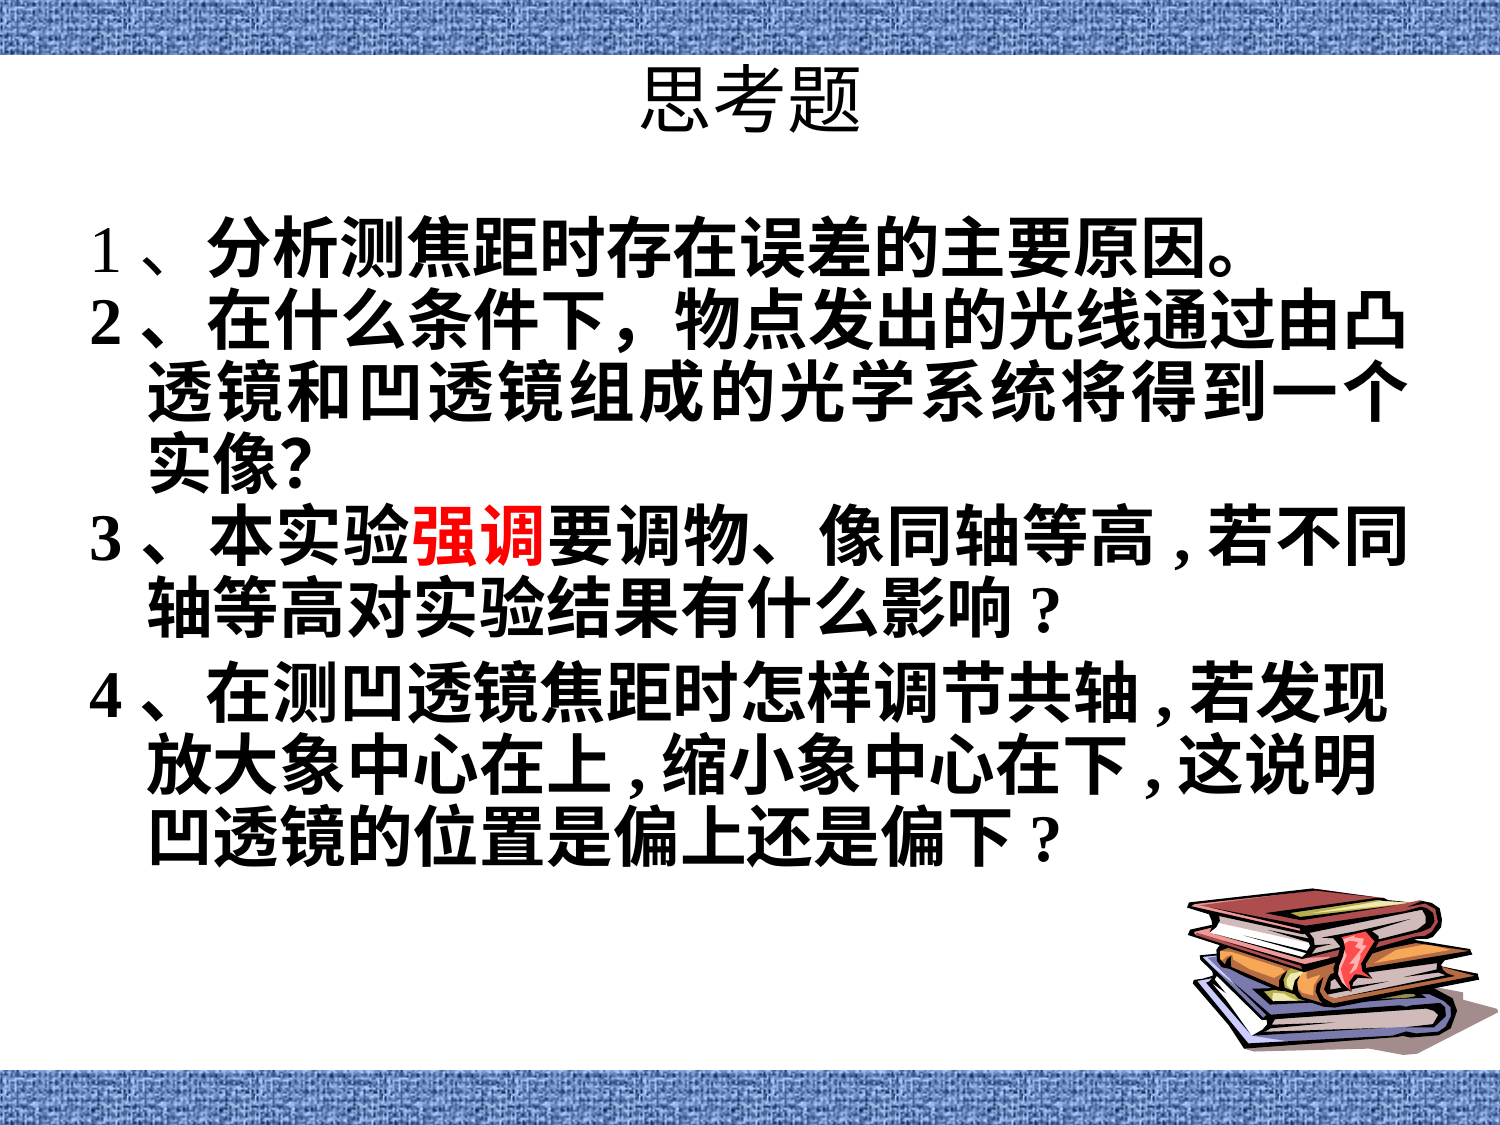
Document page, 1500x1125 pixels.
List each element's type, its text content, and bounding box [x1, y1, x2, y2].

picture [0, 0, 1500, 55]
picture [0, 1070, 1500, 1125]
picture [1186, 887, 1500, 1057]
list 1、分析测焦距时存在误差的主要原因。 2、在什么条件下，物点发出的光线通过由凸透镜和凹透镜组成的光学系统将得到一个实像？ 3、本实验强调要调物、像同轴等高,若不同轴等高对实验结果有什么影响? 4、在测凹透镜焦距时怎样调节共轴,若发现放大象中心在上,缩小象中心在下,这说明凹透镜的位置是偏上还是偏下? [75, 208, 1425, 951]
title 思考题 [75, 45, 1425, 208]
